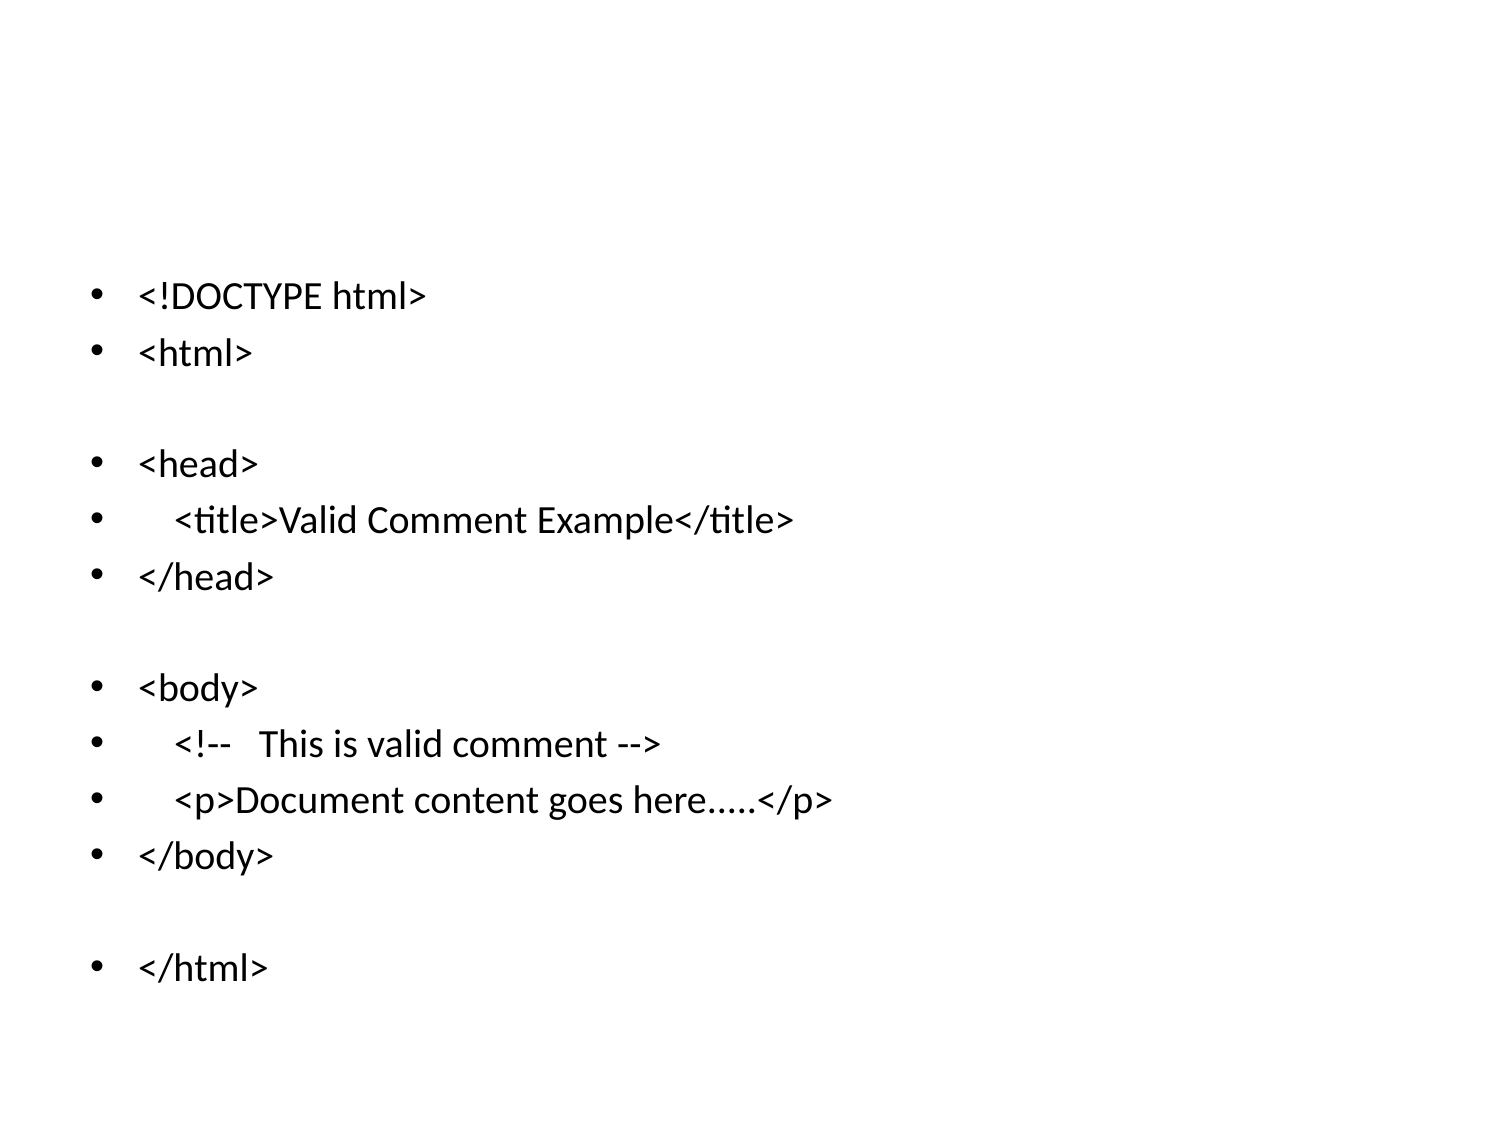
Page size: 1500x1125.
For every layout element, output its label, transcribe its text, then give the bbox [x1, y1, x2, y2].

list <!DOCTYPE html> <html> <head> <title>Valid Comment Example</title> </head> <body> <!-- This is valid comment --> <p>Document content goes here.....</p> </body> </html> [75, 262, 1425, 1005]
